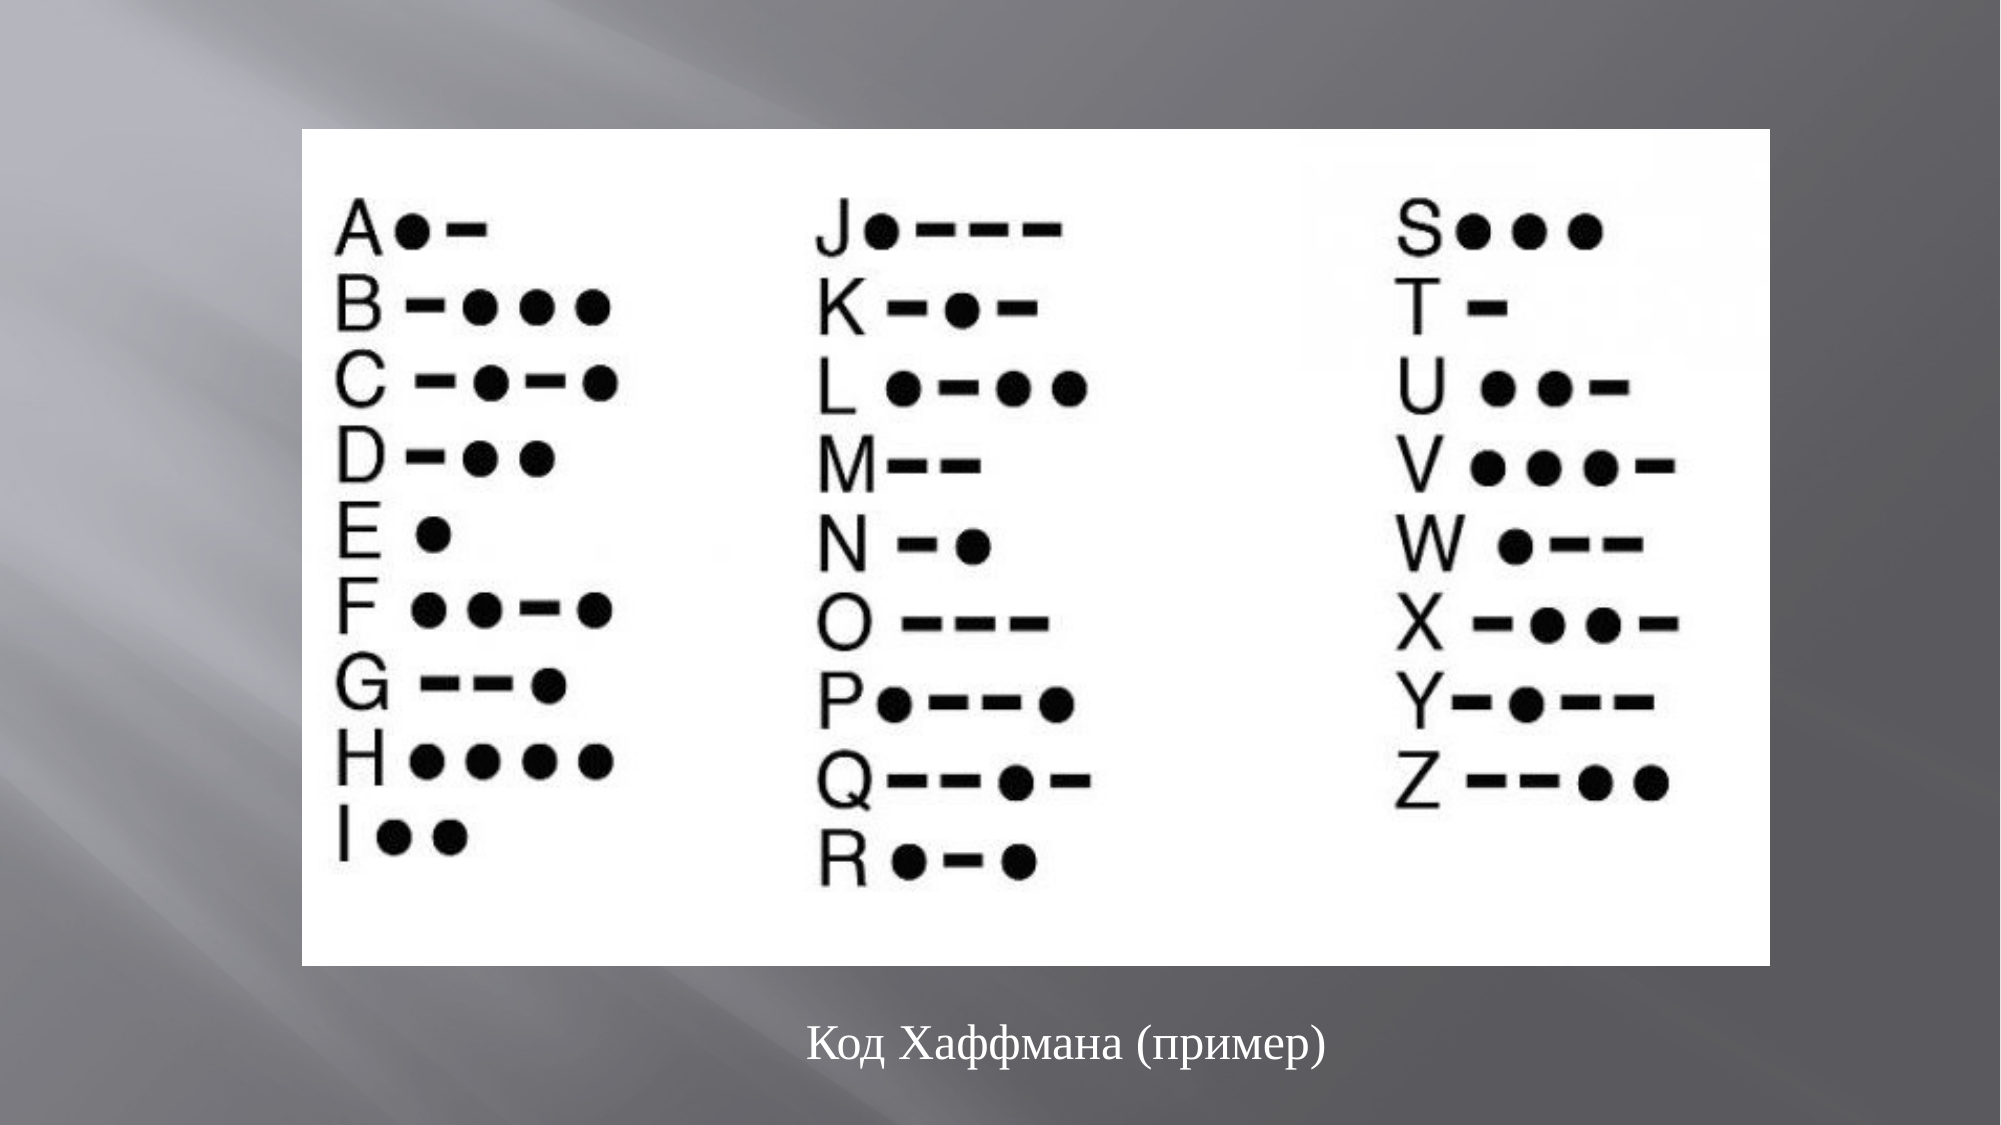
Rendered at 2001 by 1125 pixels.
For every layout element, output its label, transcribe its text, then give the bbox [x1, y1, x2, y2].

picture [301, 129, 1770, 966]
text_box Код Хаффмана (пример) [791, 1010, 1488, 1078]
